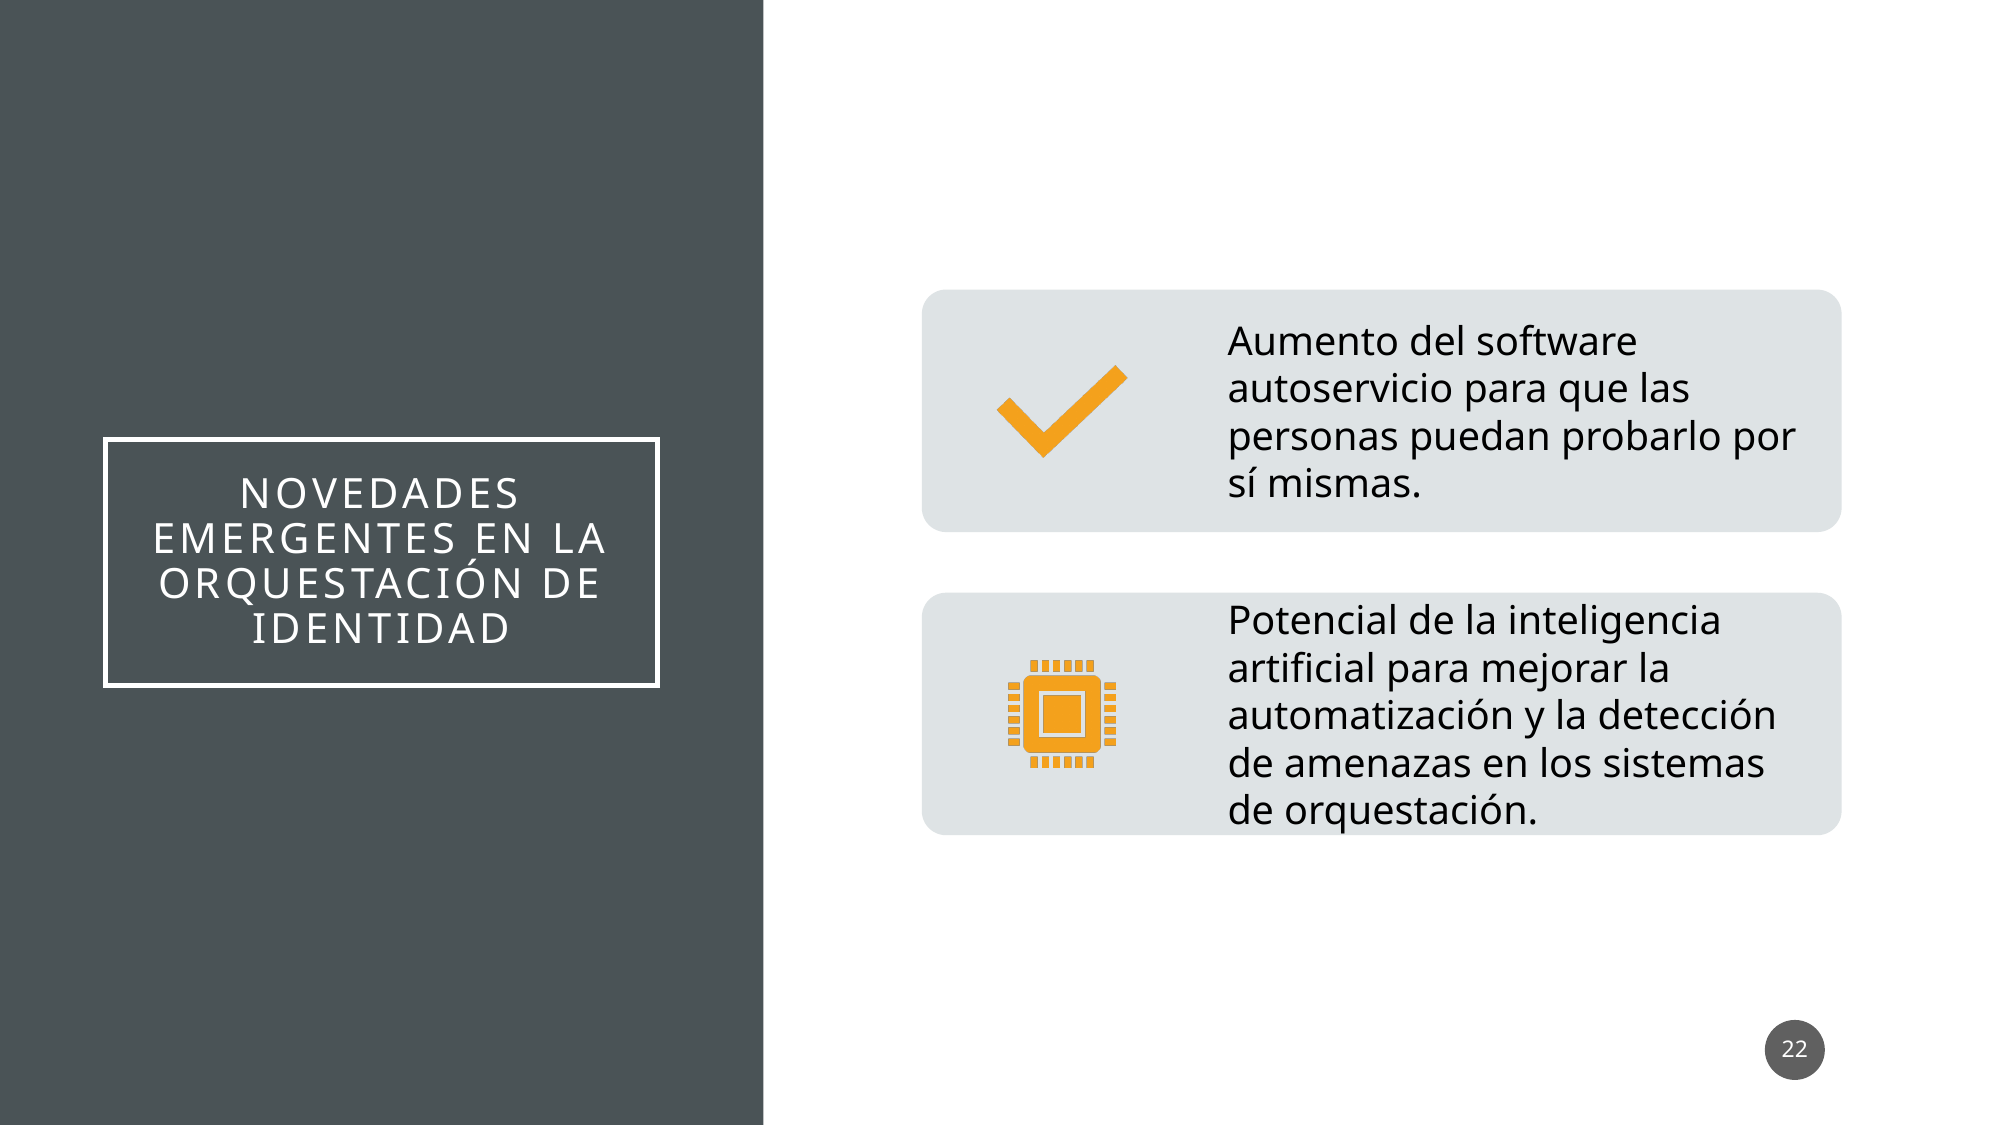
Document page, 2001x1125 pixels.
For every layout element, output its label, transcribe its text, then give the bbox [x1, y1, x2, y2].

text_box [764, 0, 2000, 1125]
slide_number 22 [1764, 1019, 1825, 1080]
title Novedades Emergentes en la Orquestación de Identidad [103, 437, 660, 688]
text_box [0, 0, 764, 1125]
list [921, 158, 1842, 967]
